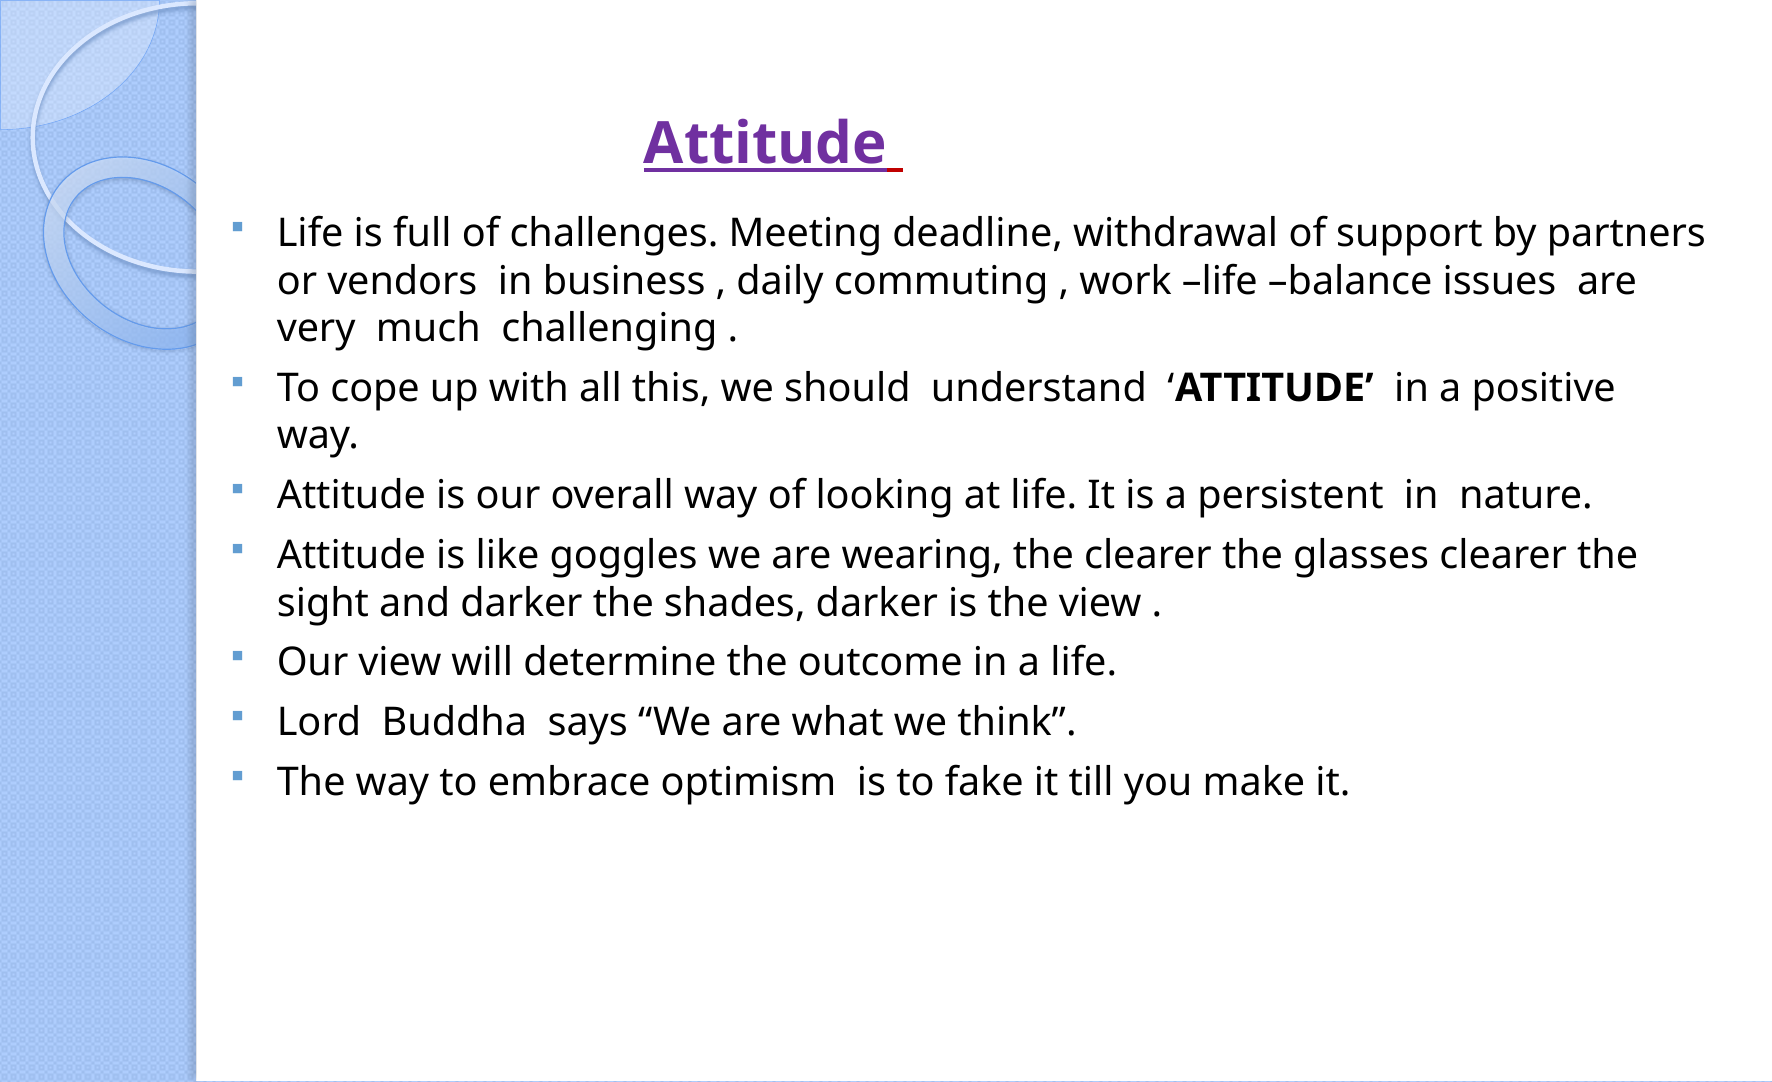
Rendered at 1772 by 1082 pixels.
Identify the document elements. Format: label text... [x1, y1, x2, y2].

title Attitude [278, 43, 1732, 199]
list Life is full of challenges. Meeting deadline, withdrawal of support by partners or vendors in business , daily commuting , work –life –balance issues are very much challenging . To cope up with all this, we should understand ‘ATTITUDE’ in a positive way. Attitude is our overall way of looking at life. It is a persistent in nature. Attitude is like goggles we are wearing, the clearer the glasses clearer the sight and darker the shades, darker is the view . Our view will determine the outcome in a life. Lord Buddha says “We are what we think”. The way to embrace optimism is to fake it till you make it. [202, 199, 1732, 985]
